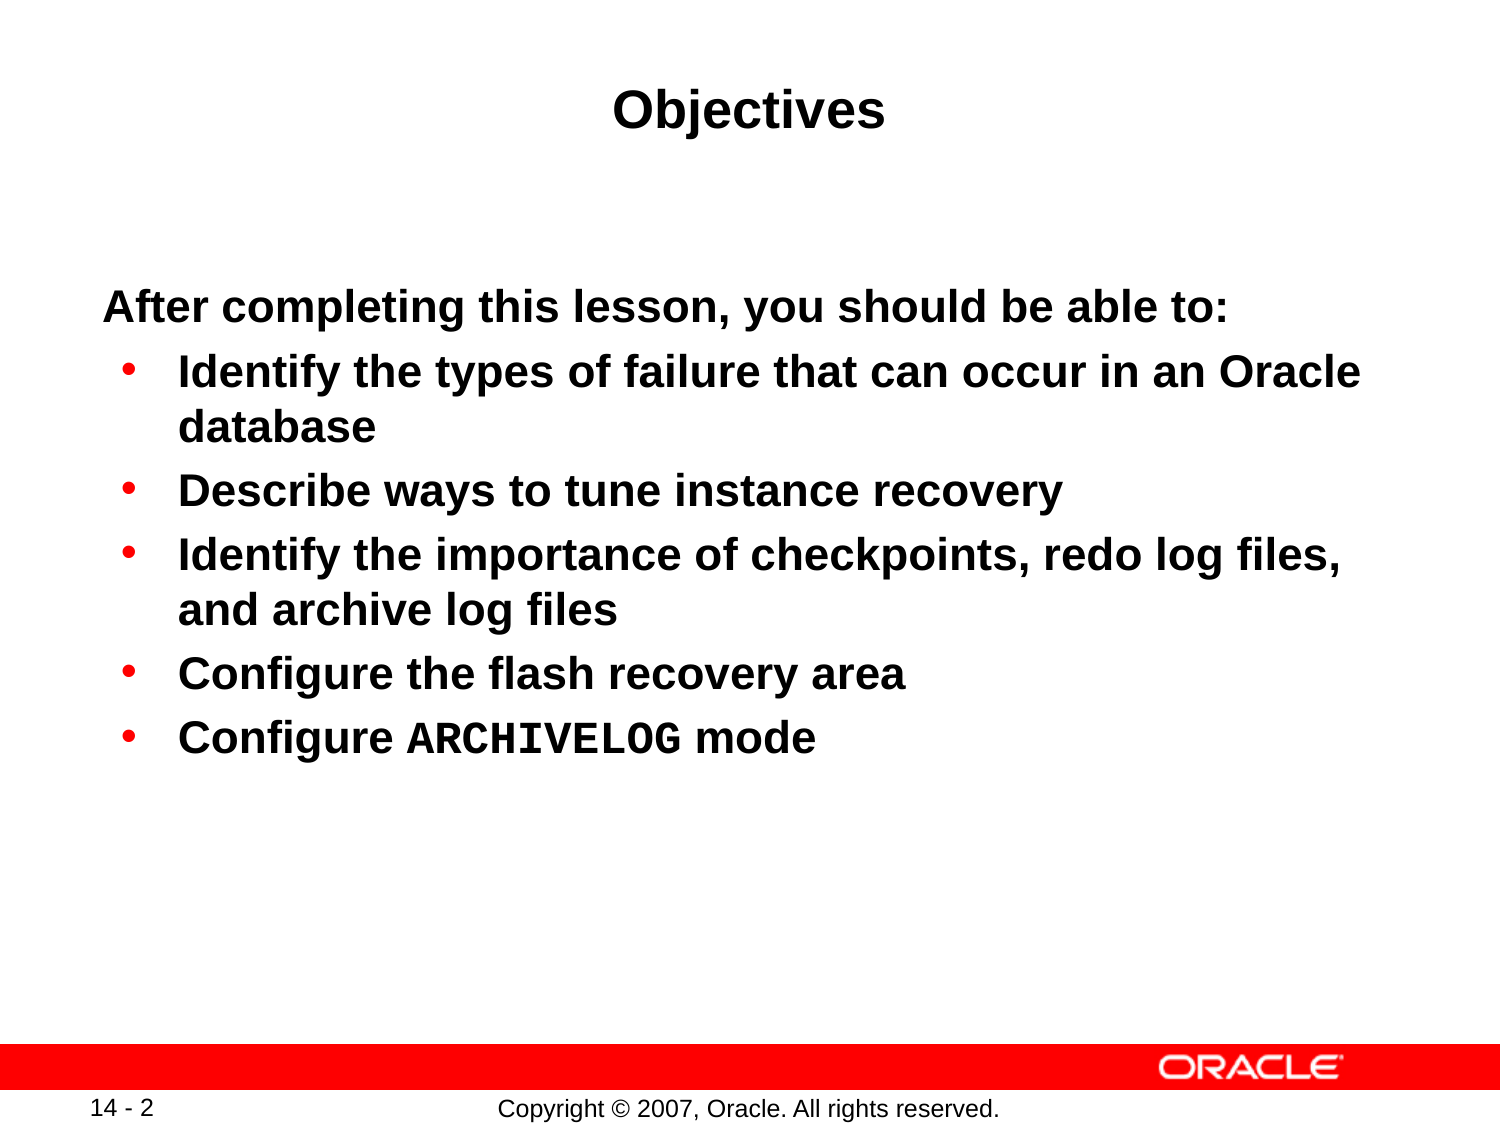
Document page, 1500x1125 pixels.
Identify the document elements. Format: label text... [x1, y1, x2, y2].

title Objectives [99, 71, 1400, 217]
list After completing this lesson, you should be able to: Identify the types of failure that can occur in an Oracle database Describe ways to tune instance recovery Identify the importance of checkpoints, redo log files, and archive log files Configure the flash recovery area Configure ARCHIVELOG mode [99, 274, 1400, 774]
picture [0, 1044, 1500, 1090]
